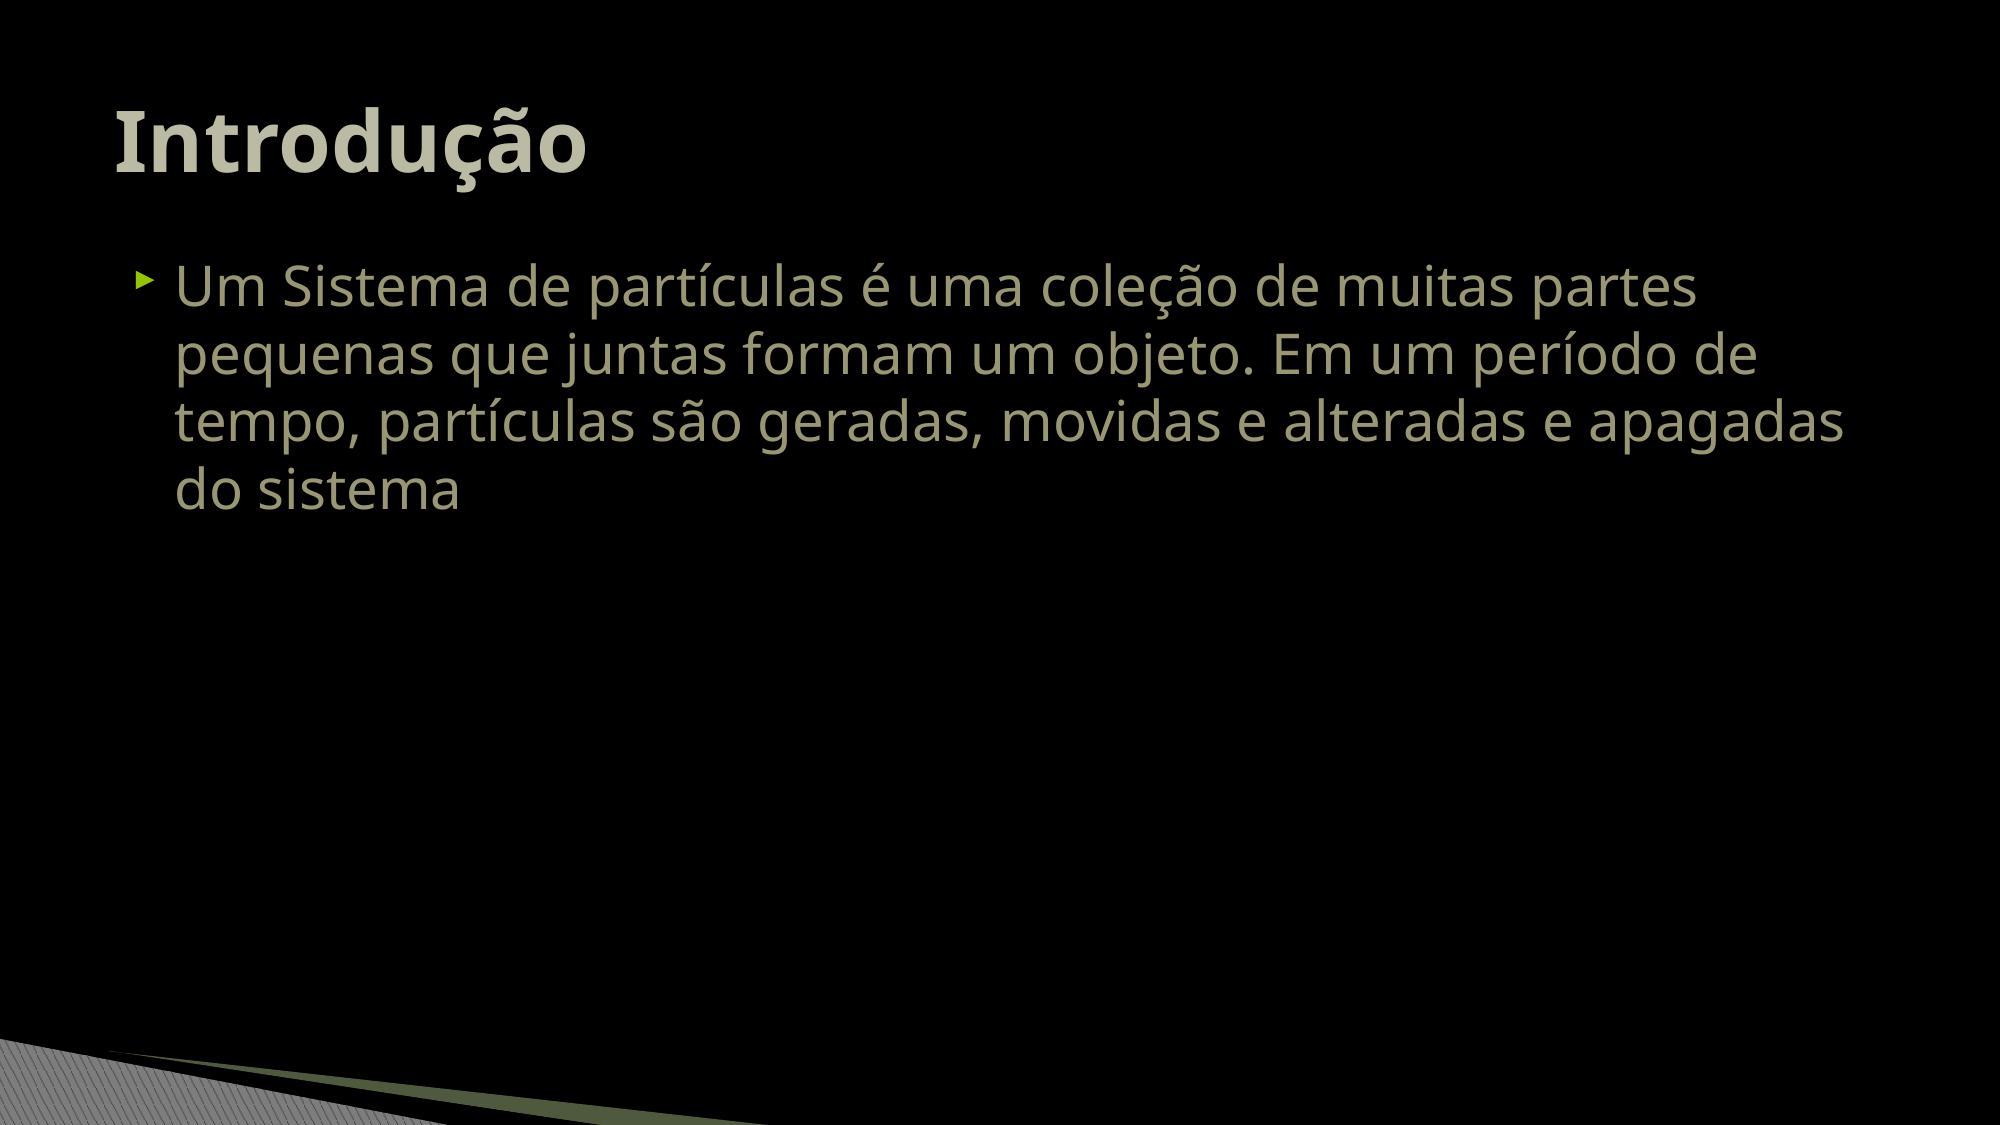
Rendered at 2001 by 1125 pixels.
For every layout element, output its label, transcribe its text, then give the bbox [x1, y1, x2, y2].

list Um Sistema de partículas é uma coleção de muitas partes pequenas que juntas formam um objeto. Em um período de tempo, partículas são geradas, movidas e alteradas e apagadas do sistema [99, 243, 1900, 986]
picture [0, 1038, 449, 1125]
title Introdução [99, 45, 1900, 233]
